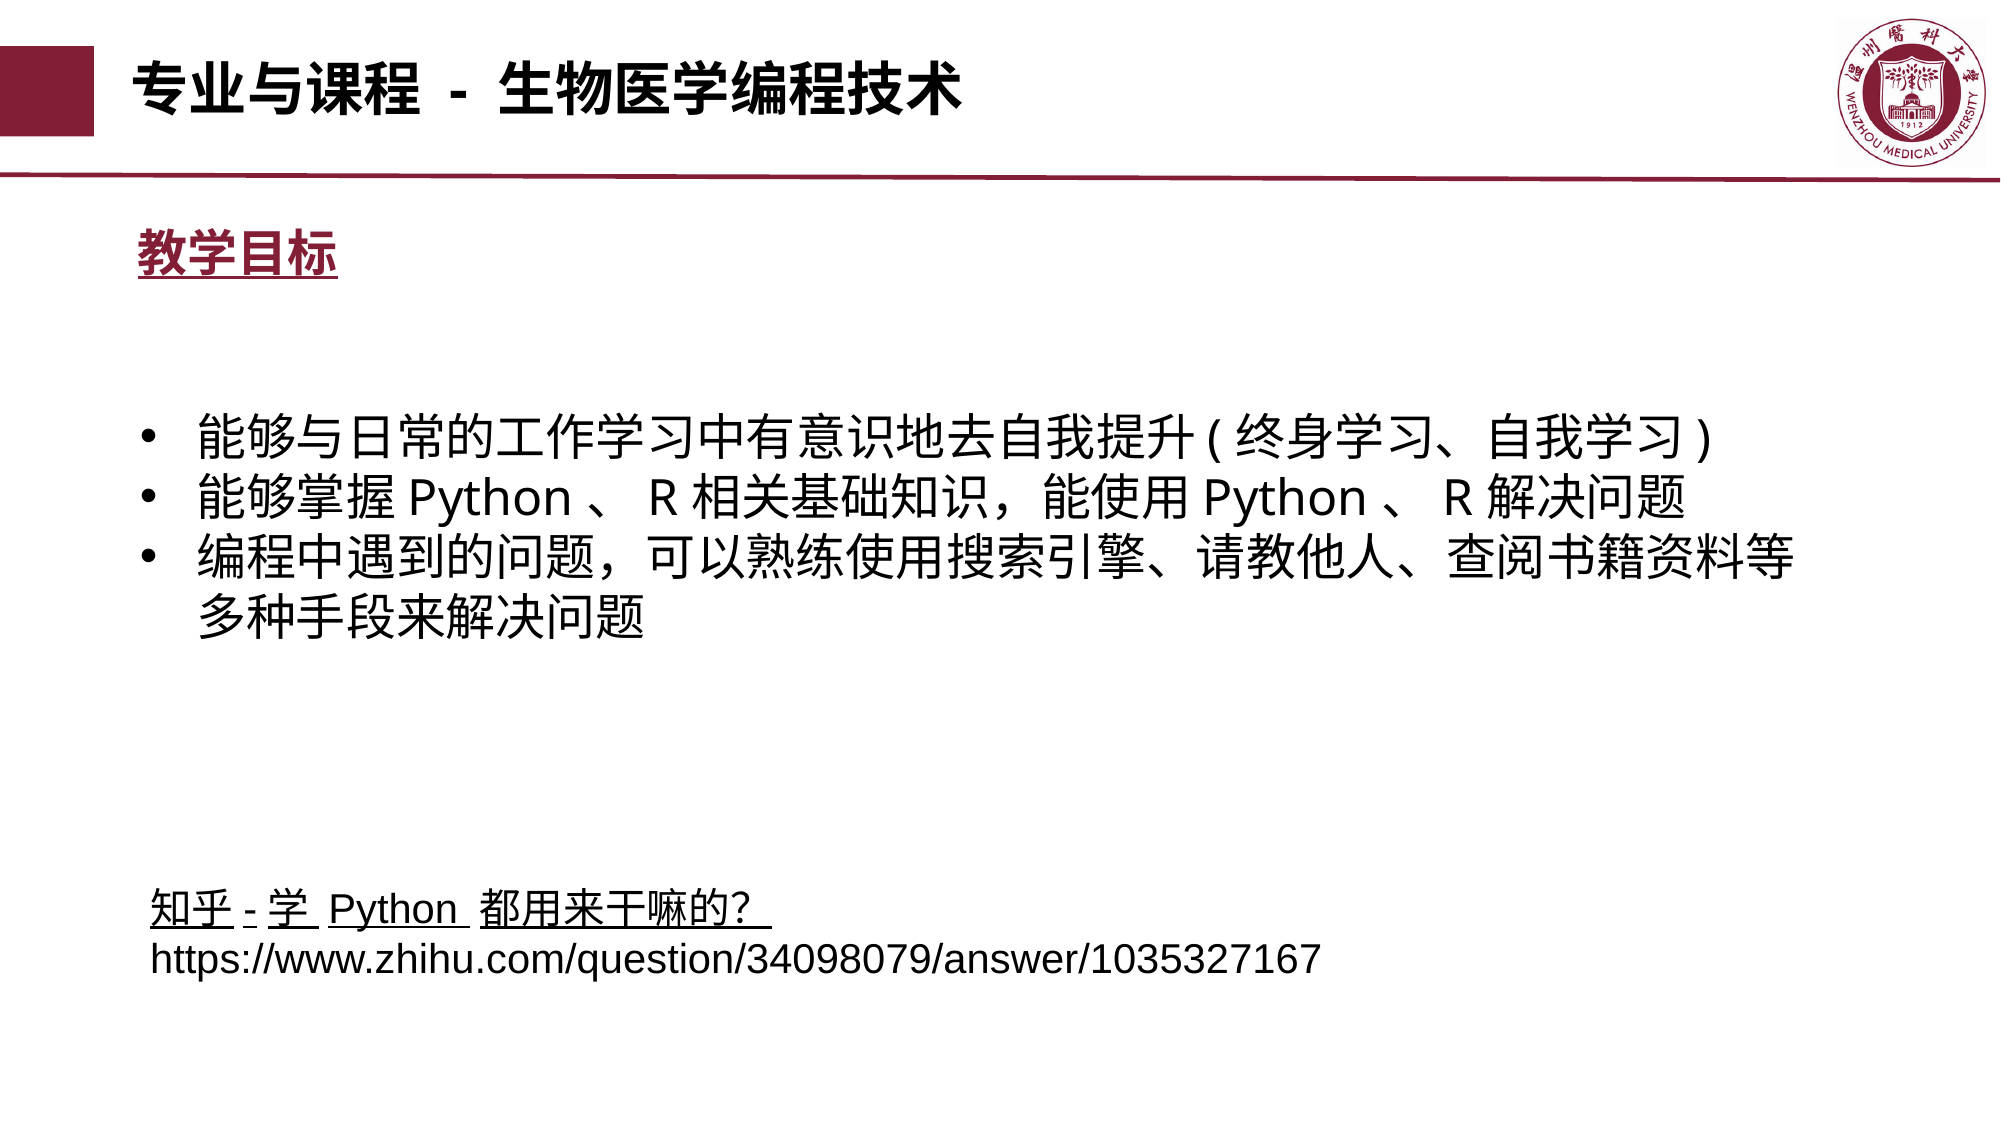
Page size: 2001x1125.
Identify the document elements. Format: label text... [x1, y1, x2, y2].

text_box 教学目标 [123, 214, 353, 290]
title 专业与课程 - 生物医学编程技术 [115, 48, 1756, 135]
text_box 能够与日常的工作学习中有意识地去自我提升(终身学习、自我学习) 能够掌握Python、R相关基础知识，能使用Python、R解决问题 编程中遇到的问题，可以熟练使用搜索引擎、请教他人、查阅书籍资料等多种手段来解决问题 [124, 337, 1823, 713]
text_box 知乎-学 Python 都用来干嘛的？ https://www.zhihu.com/question/34098079/answer/1035327167 [135, 874, 1483, 989]
picture [1837, 18, 1986, 167]
